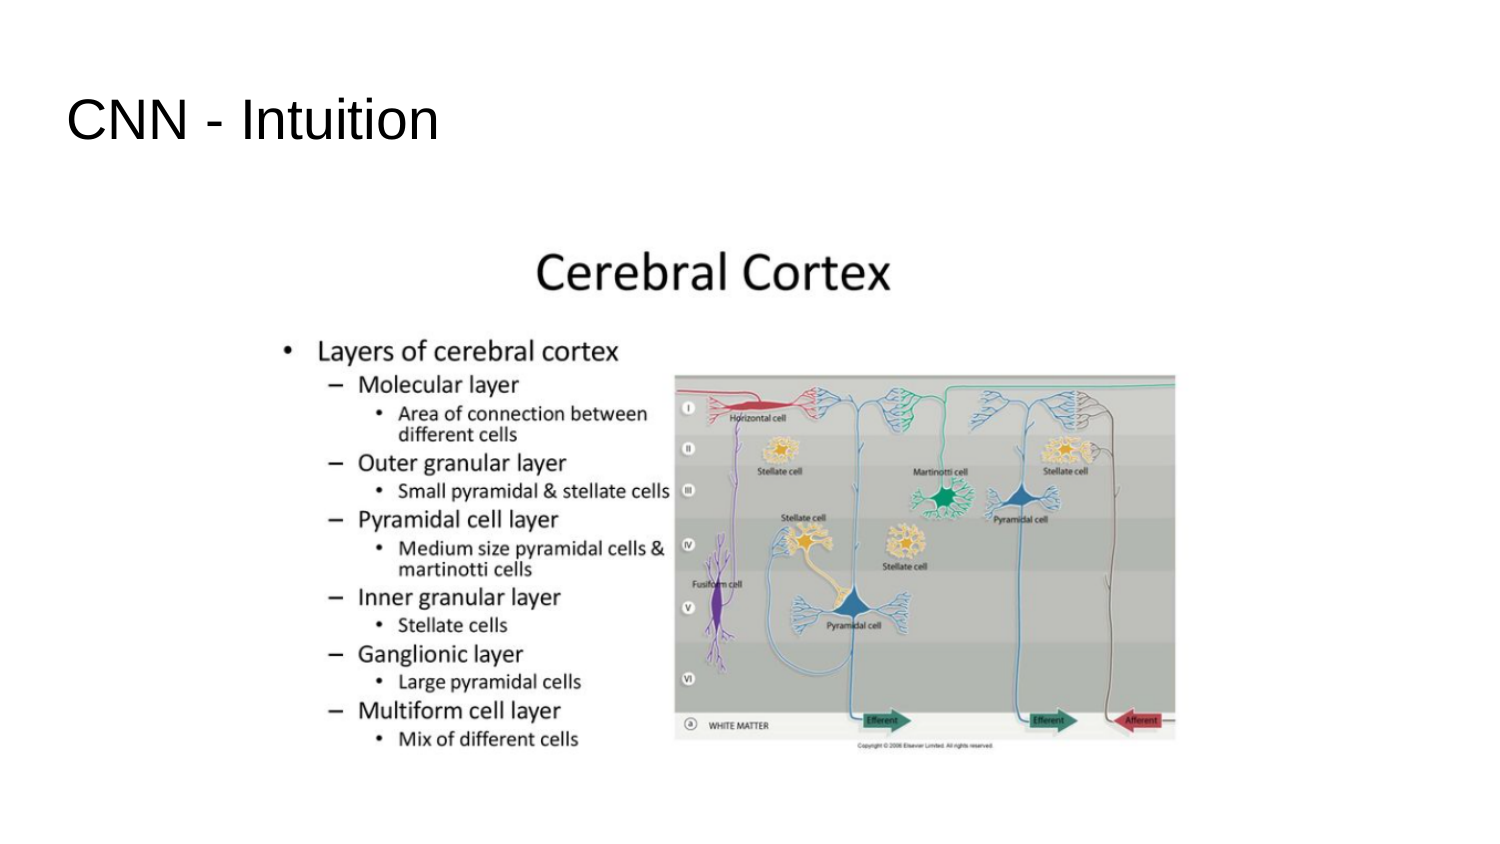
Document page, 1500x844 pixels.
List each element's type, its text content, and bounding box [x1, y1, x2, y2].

title CNN - Intuition [51, 72, 1449, 167]
picture [249, 238, 1195, 800]
